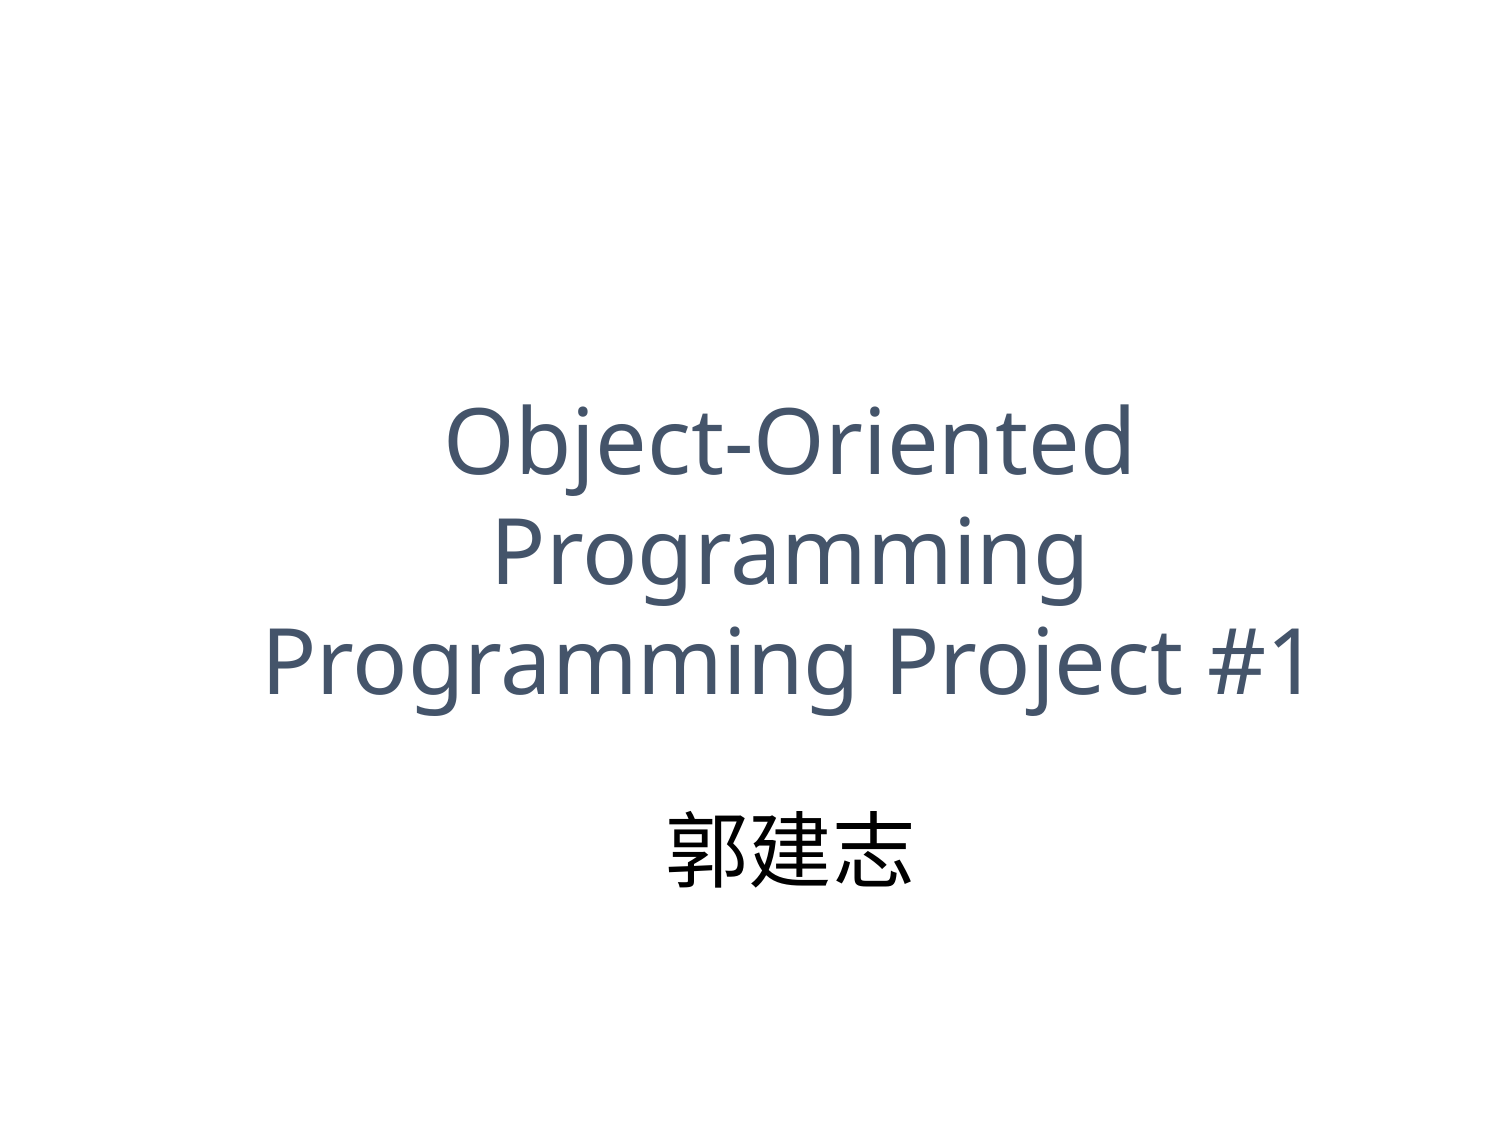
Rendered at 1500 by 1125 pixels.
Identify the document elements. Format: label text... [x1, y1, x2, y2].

text_box 郭建志 [265, 704, 1316, 992]
text_box Object-Oriented Programming Programming Project #1 [153, 454, 1429, 642]
